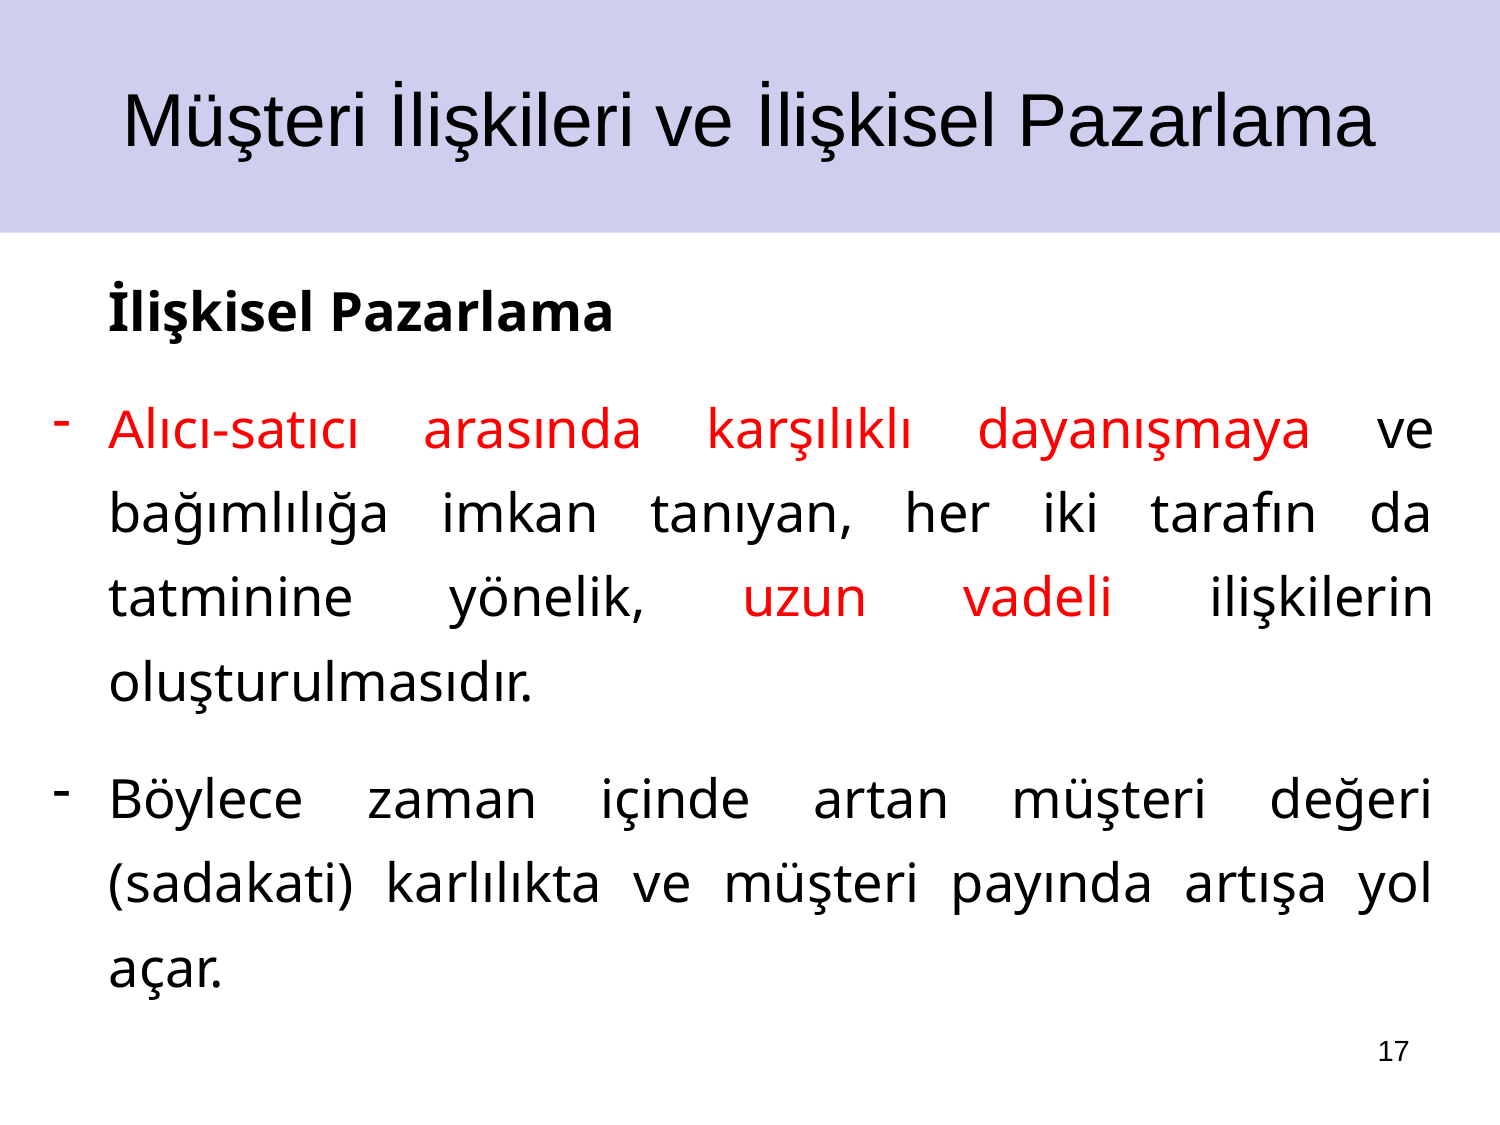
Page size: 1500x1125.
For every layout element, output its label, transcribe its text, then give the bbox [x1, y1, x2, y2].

title Müşteri İlişkileri ve İlişkisel Pazarlama [0, 0, 1500, 233]
list İlişkisel Pazarlama Alıcı-satıcı arasında karşılıklı dayanışmaya ve bağımlılığa imkan tanıyan, her iki tarafın da tatminine yönelik, uzun vadeli ilişkilerin oluşturulmasıdır. Böylece zaman içinde artan müşteri değeri (sadakati) karlılıkta ve müşteri payında artışa yol açar. [37, 249, 1450, 1025]
slide_number 17 [1074, 1024, 1425, 1103]
